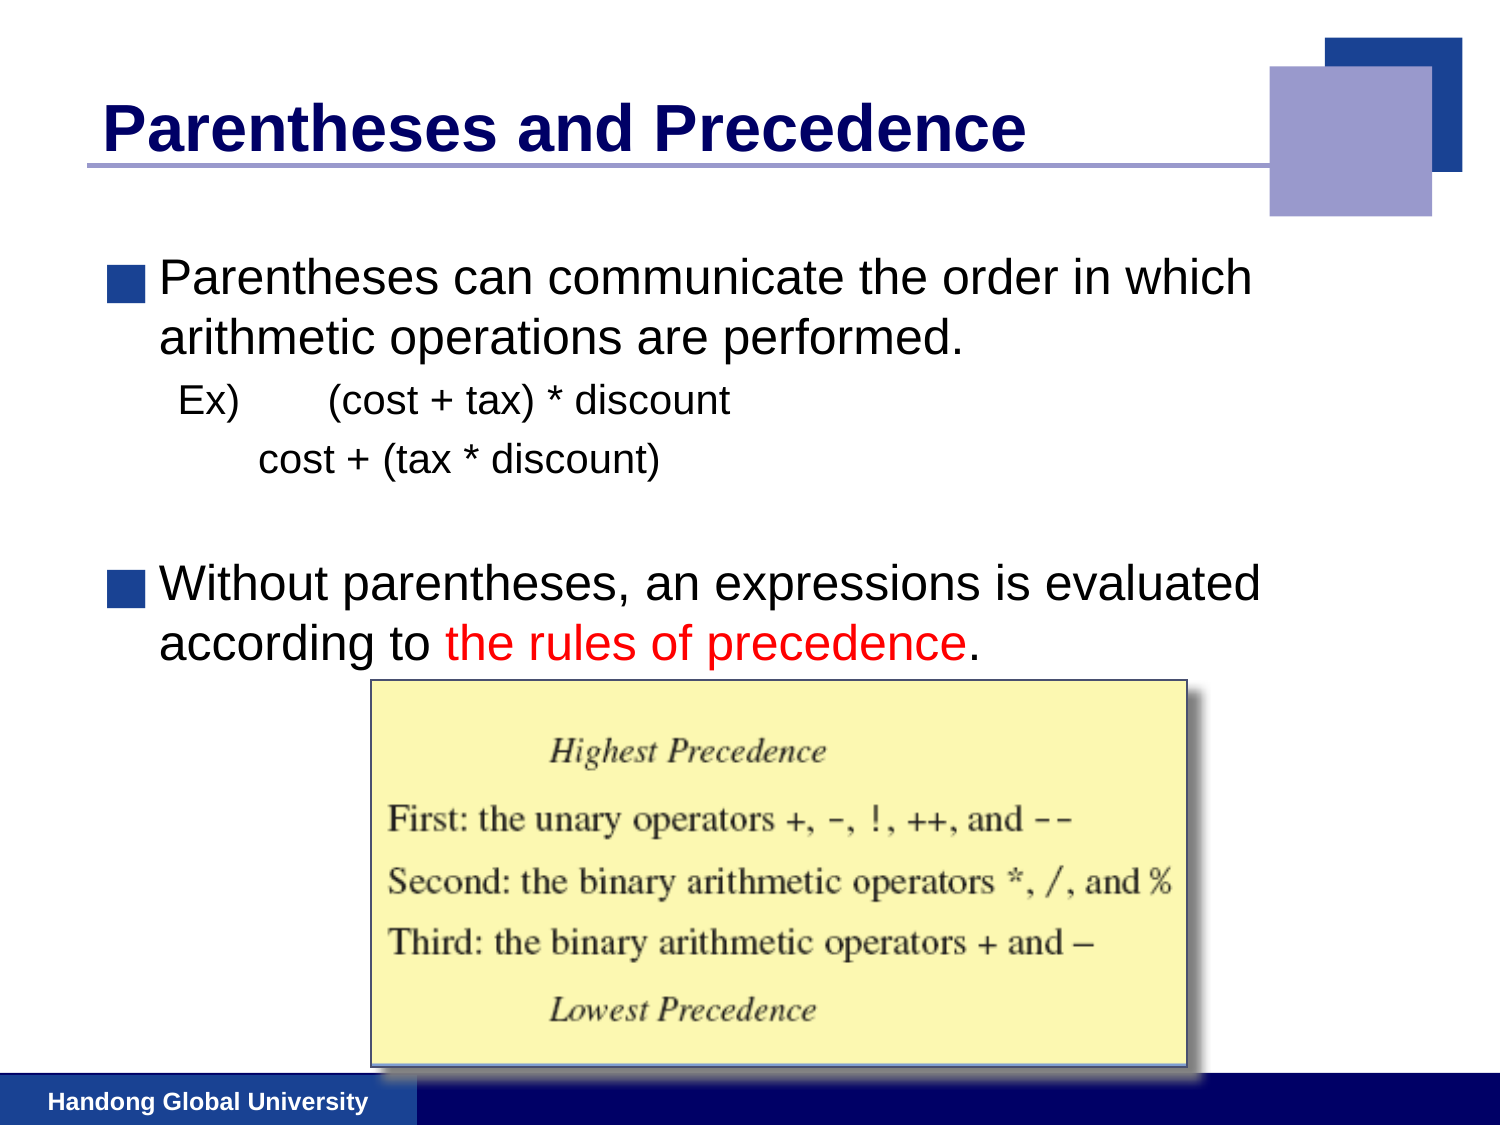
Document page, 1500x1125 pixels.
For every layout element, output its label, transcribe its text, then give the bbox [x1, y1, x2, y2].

list Parentheses can communicate the order in which arithmetic operations are performed. Ex) (cost + tax) * discount cost + (tax * discount) Without parentheses, an expressions is evaluated according to the rules of precedence. [87, 237, 1425, 1013]
picture [371, 680, 1187, 1066]
title Parentheses and Precedence [87, 46, 1238, 172]
